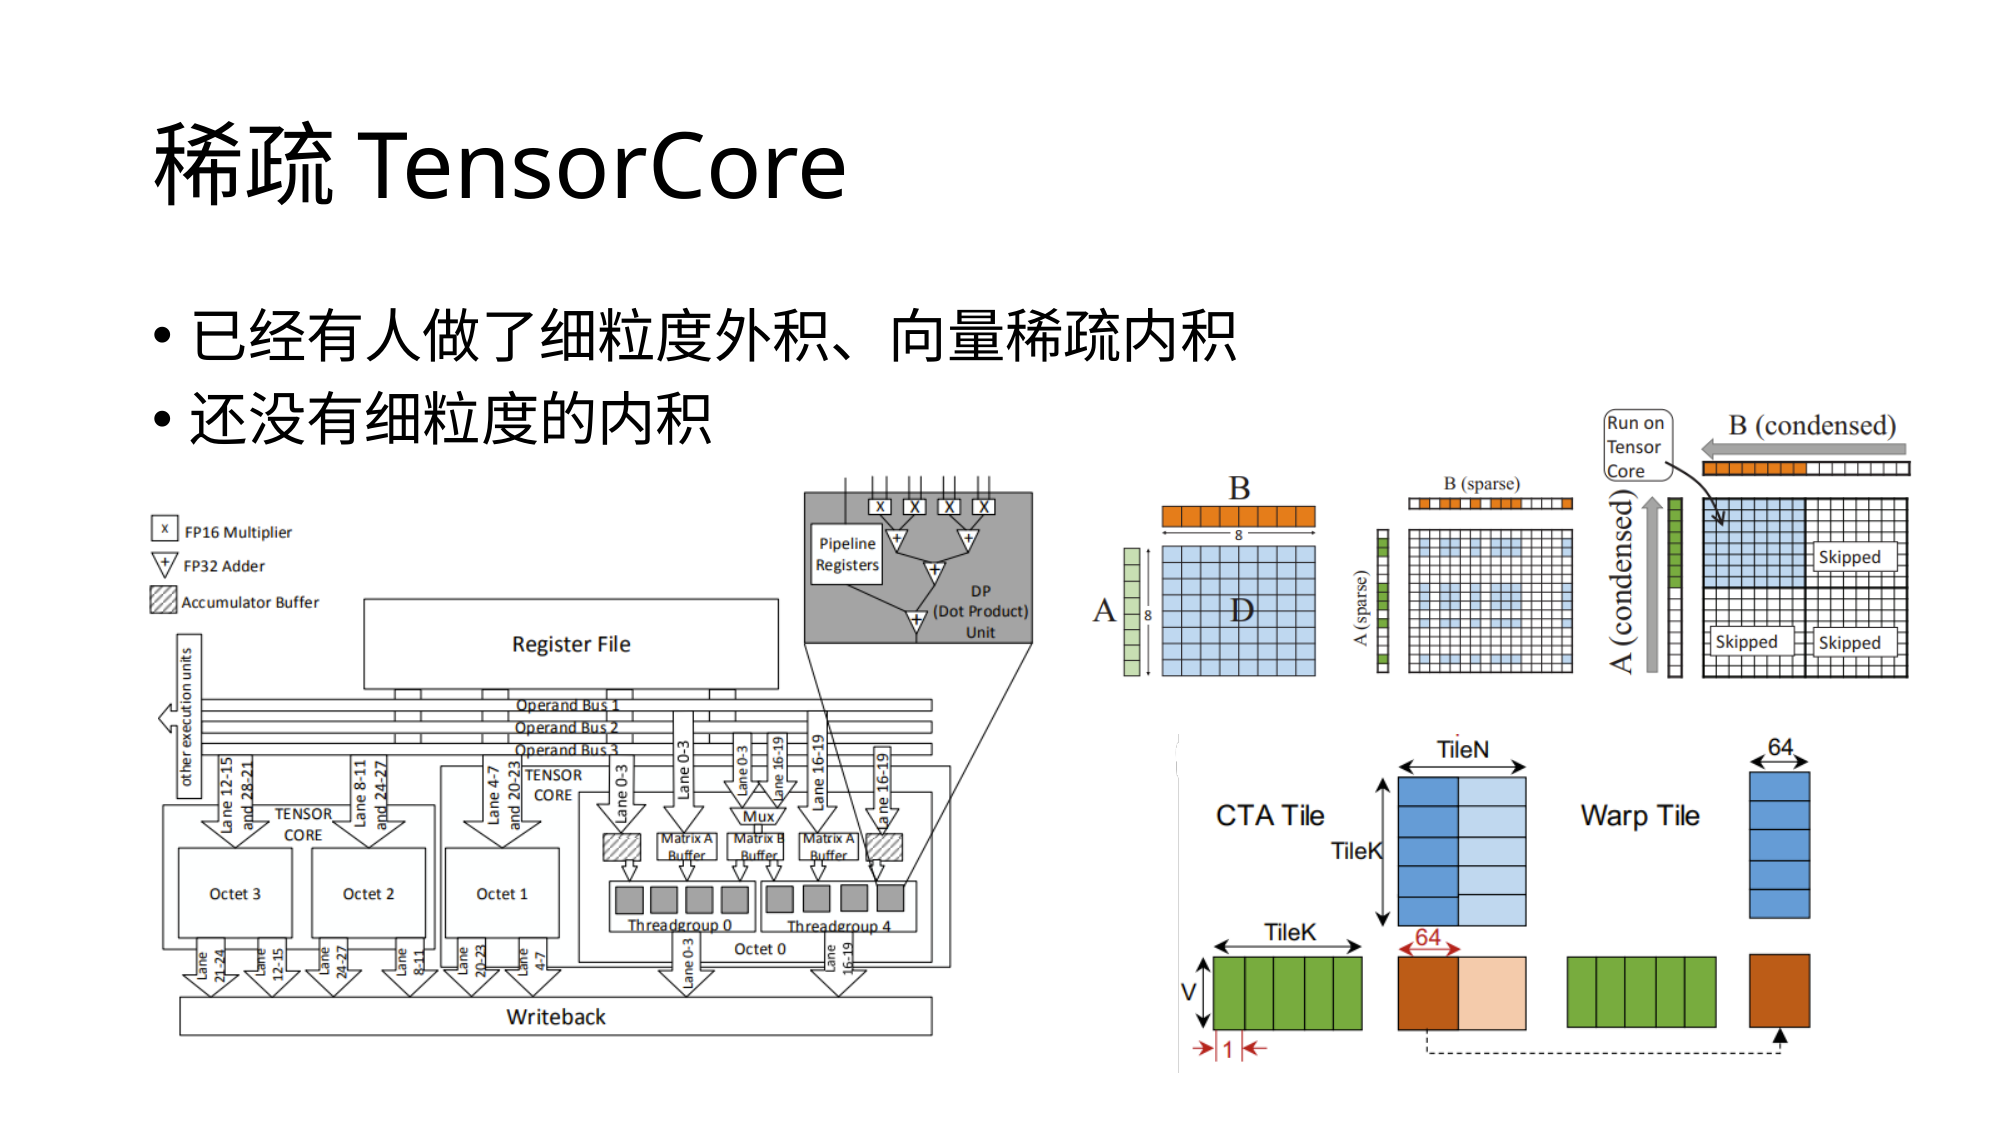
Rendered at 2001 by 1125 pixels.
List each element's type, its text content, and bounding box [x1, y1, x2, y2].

picture [1090, 396, 1921, 694]
picture [137, 459, 1057, 1052]
title 稀疏TensorCore [137, 59, 1863, 278]
picture [1174, 734, 1837, 1074]
list 已经有人做了细粒度外积、向量稀疏内积 还没有细粒度的内积 [137, 299, 1863, 1014]
